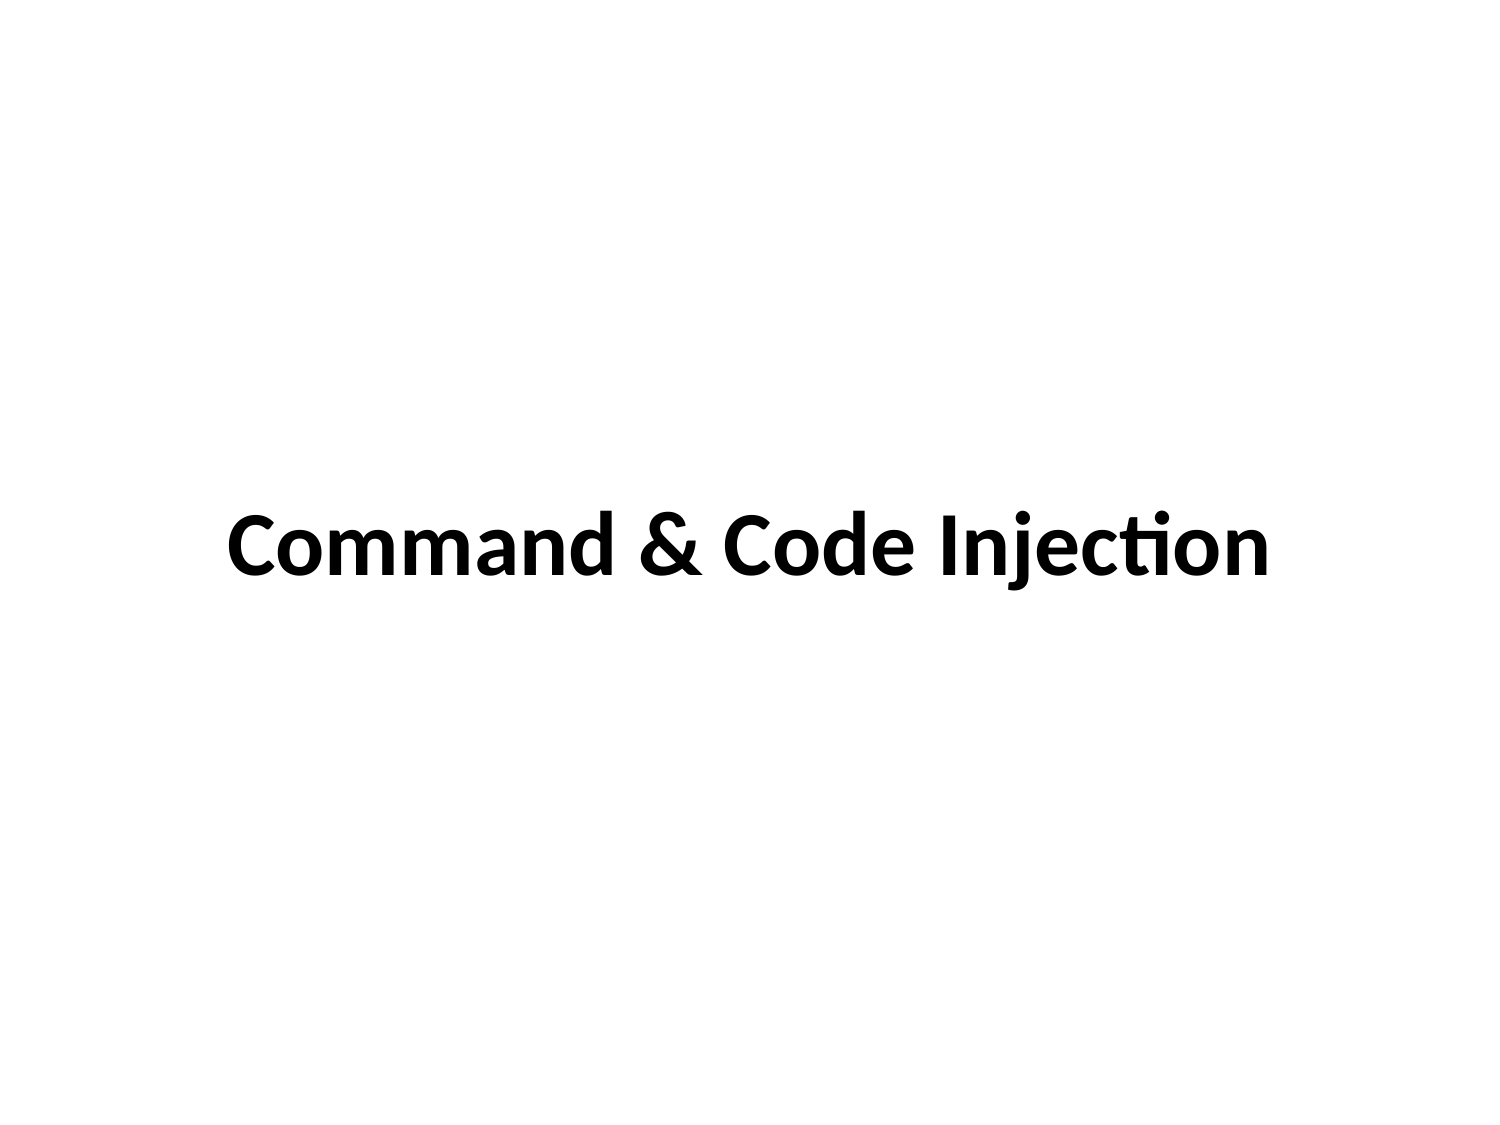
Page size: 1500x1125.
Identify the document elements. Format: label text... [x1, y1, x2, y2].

title Command & Code Injection [0, 182, 1500, 895]
